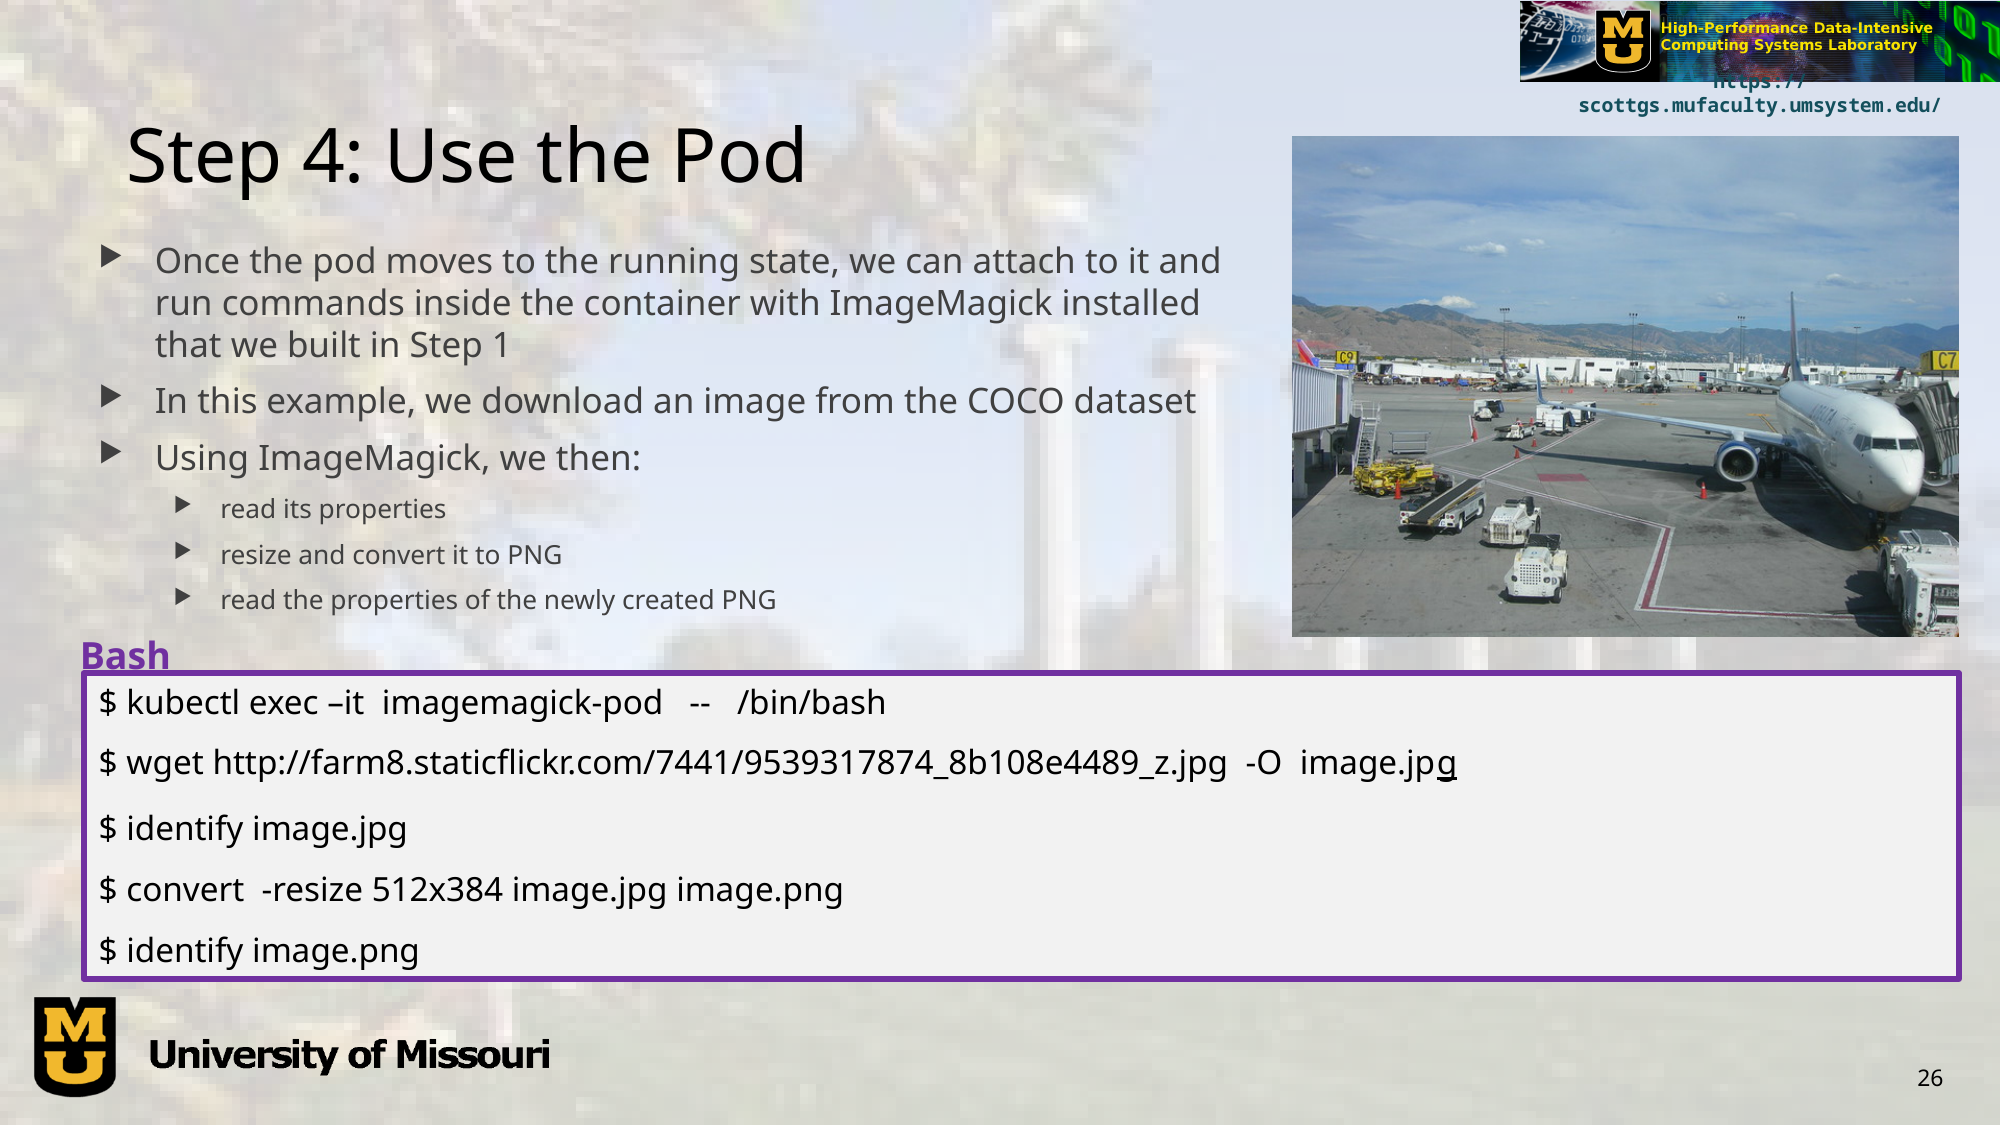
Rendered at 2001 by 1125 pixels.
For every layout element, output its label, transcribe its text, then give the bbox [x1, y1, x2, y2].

list $ kubectl exec –it imagemagick-pod -- /bin/bash $ wget http://farm8.staticflickr.com/7441/9539317874_8b108e4489_z.jpg -O image.jpg $ identify image.jpg $ convert -resize 512x384 image.jpg image.png $ identify image.png [83, 673, 1959, 979]
picture [6, 971, 579, 1121]
picture [1977, 73, 2000, 82]
slide_number 26 [1846, 1049, 1959, 1110]
picture [1520, 1, 2000, 82]
text_box Once the pod moves to the running state, we can attach to it and run commands inside the container with ImageMagick installed that we built in Step 1 In this example, we download an image from the COCO dataset Using ImageMagick, we then: read its properties resize and convert it to PNG read the properties of the newly created PNG [83, 230, 1286, 626]
title Step 4: Use the Pod [111, 99, 1847, 230]
text_box Bash [65, 625, 186, 685]
picture [1291, 136, 1960, 638]
